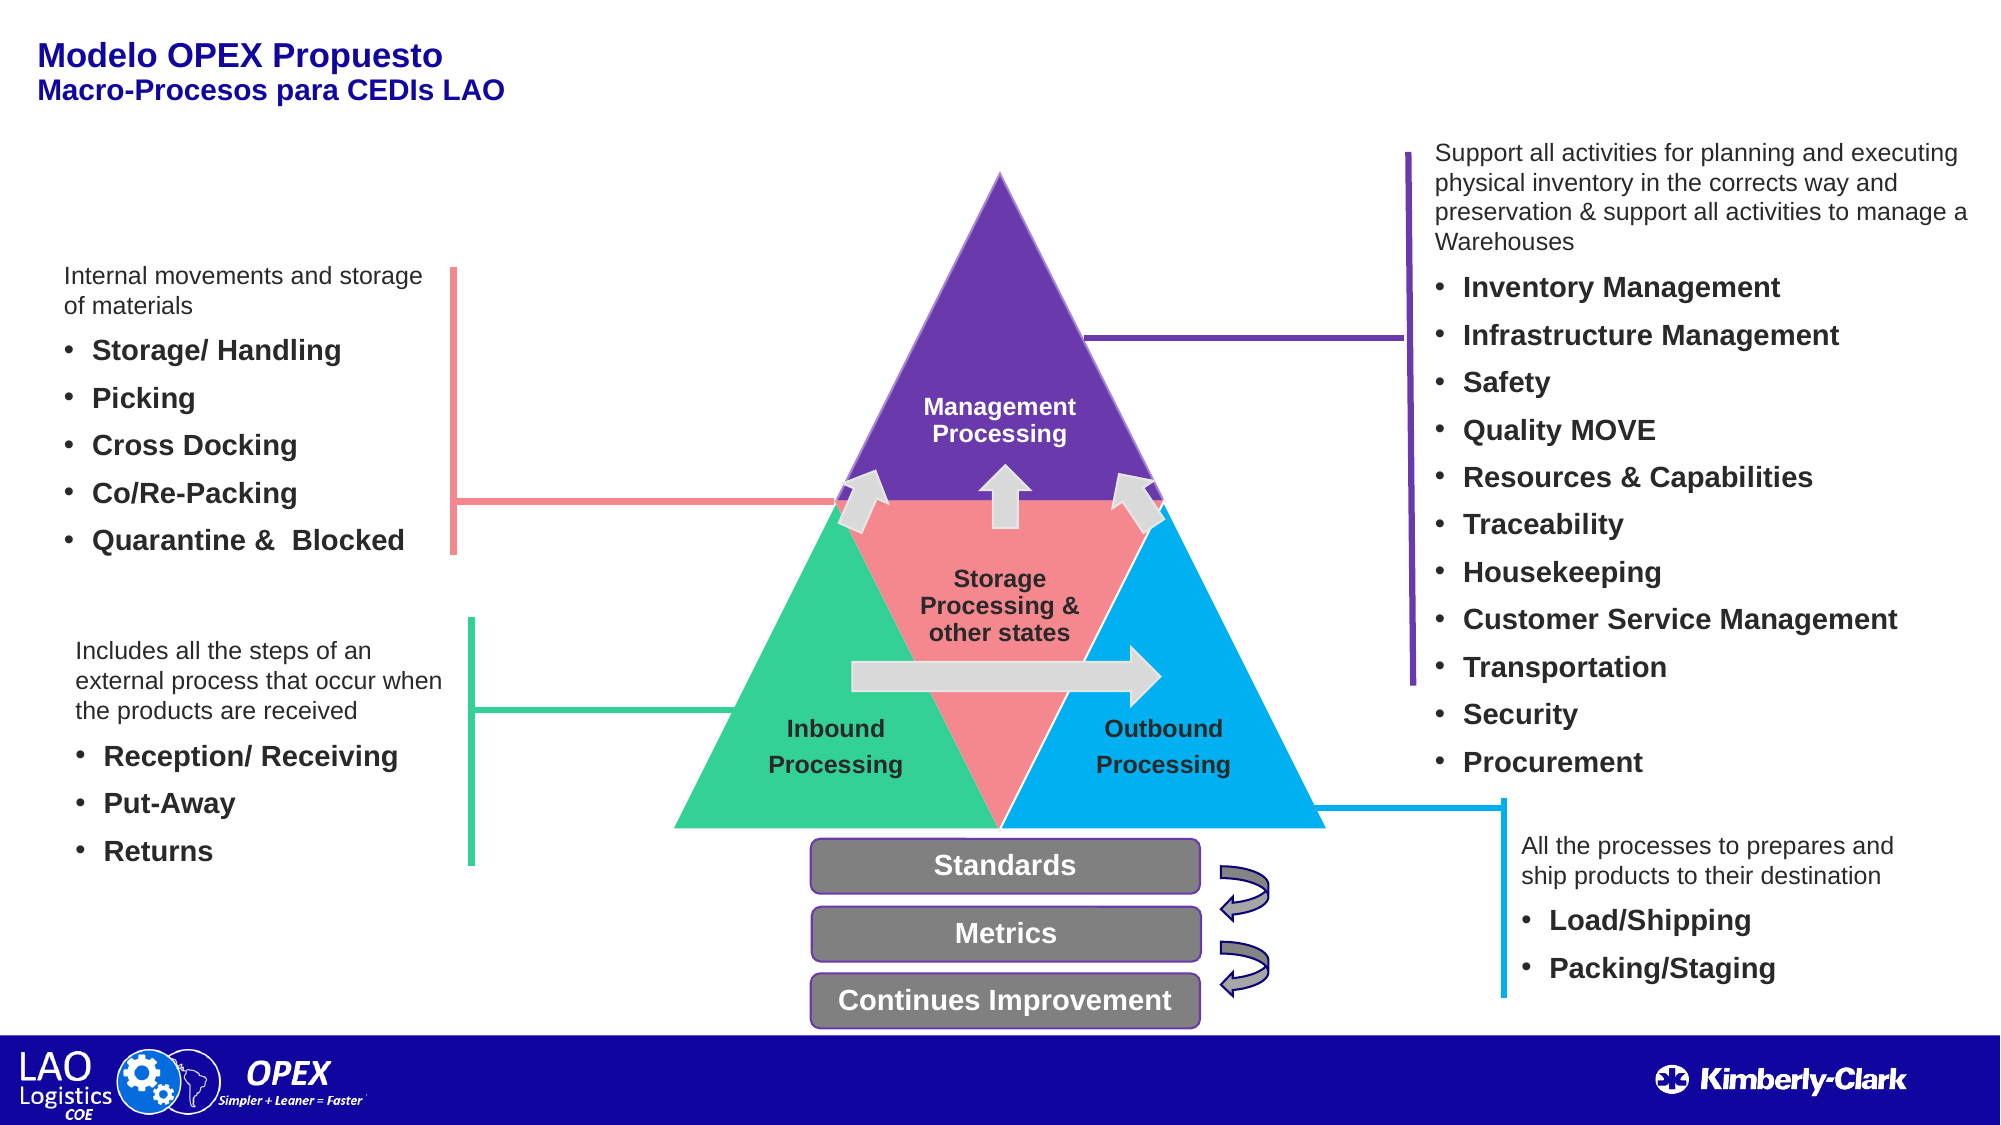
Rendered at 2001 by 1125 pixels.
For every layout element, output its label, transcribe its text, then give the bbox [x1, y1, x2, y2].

text_box [1219, 865, 1270, 923]
text_box Standards [810, 838, 1201, 894]
picture [4, 1033, 415, 1125]
text_box Includes all the steps of an external process that occur when the products are received Reception/ Receiving Put-Away Returns [60, 830, 475, 886]
title Modelo OPEX Propuesto Macro-Procesos para CEDIs LAO [22, 30, 1989, 162]
text_box All the processes to prepares and ship products to their destination Load/Shipping Packing/Staging [1505, 830, 1940, 1022]
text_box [0, 173, 2000, 830]
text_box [1408, 151, 1414, 686]
text_box Metrics [811, 906, 1202, 962]
text_box [1219, 940, 1270, 999]
text_box Continues Improvement [810, 973, 1201, 1029]
picture [1636, 1035, 1926, 1125]
